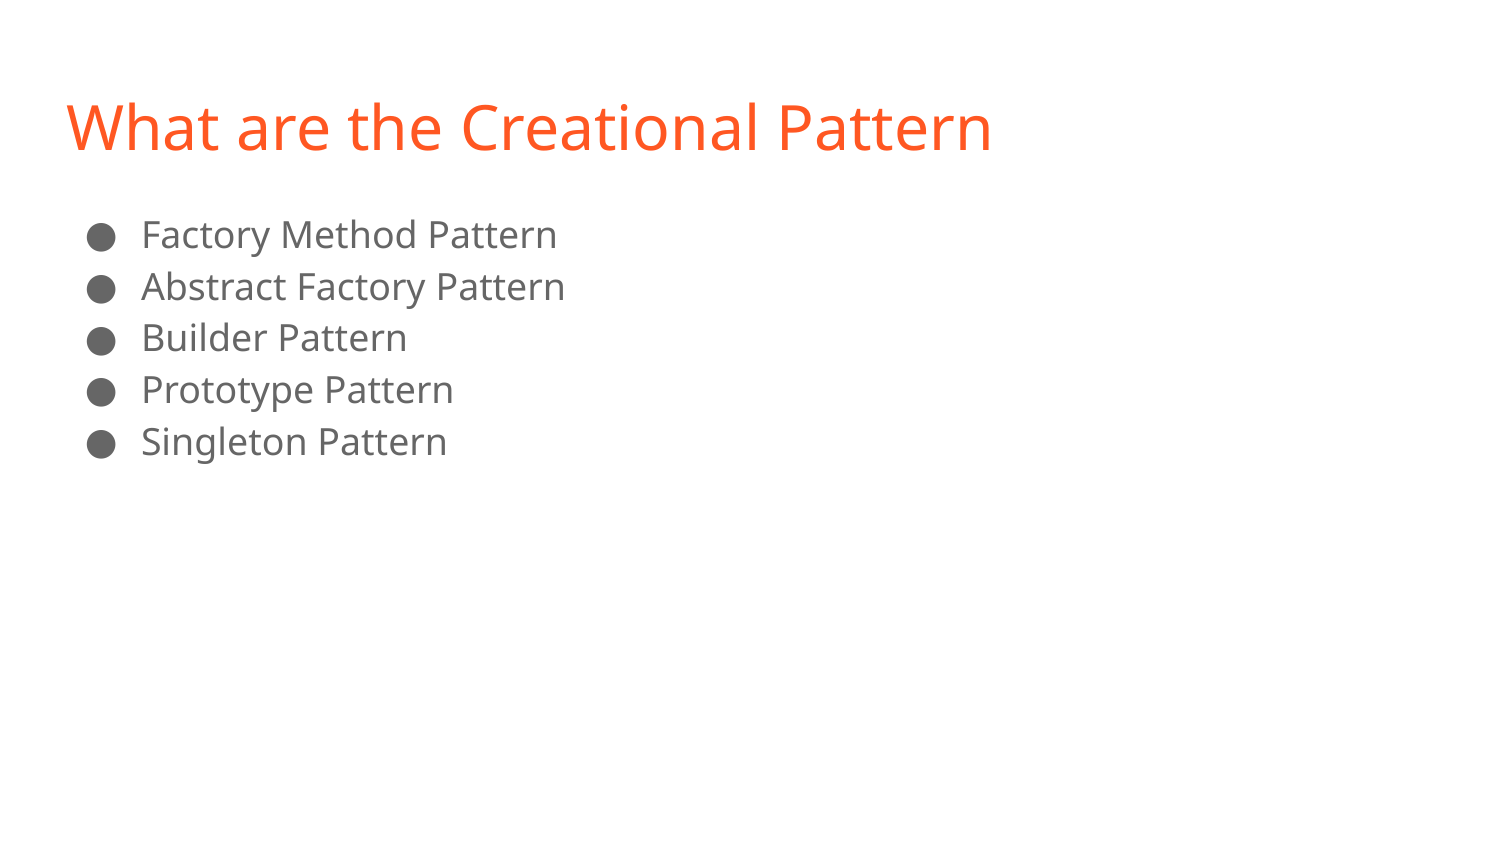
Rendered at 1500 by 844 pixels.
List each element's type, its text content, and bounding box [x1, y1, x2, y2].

list Factory Method Pattern Abstract Factory Pattern Builder Pattern Prototype Pattern Singleton Pattern [51, 189, 1449, 750]
title What are the Creational Pattern [51, 72, 1449, 167]
